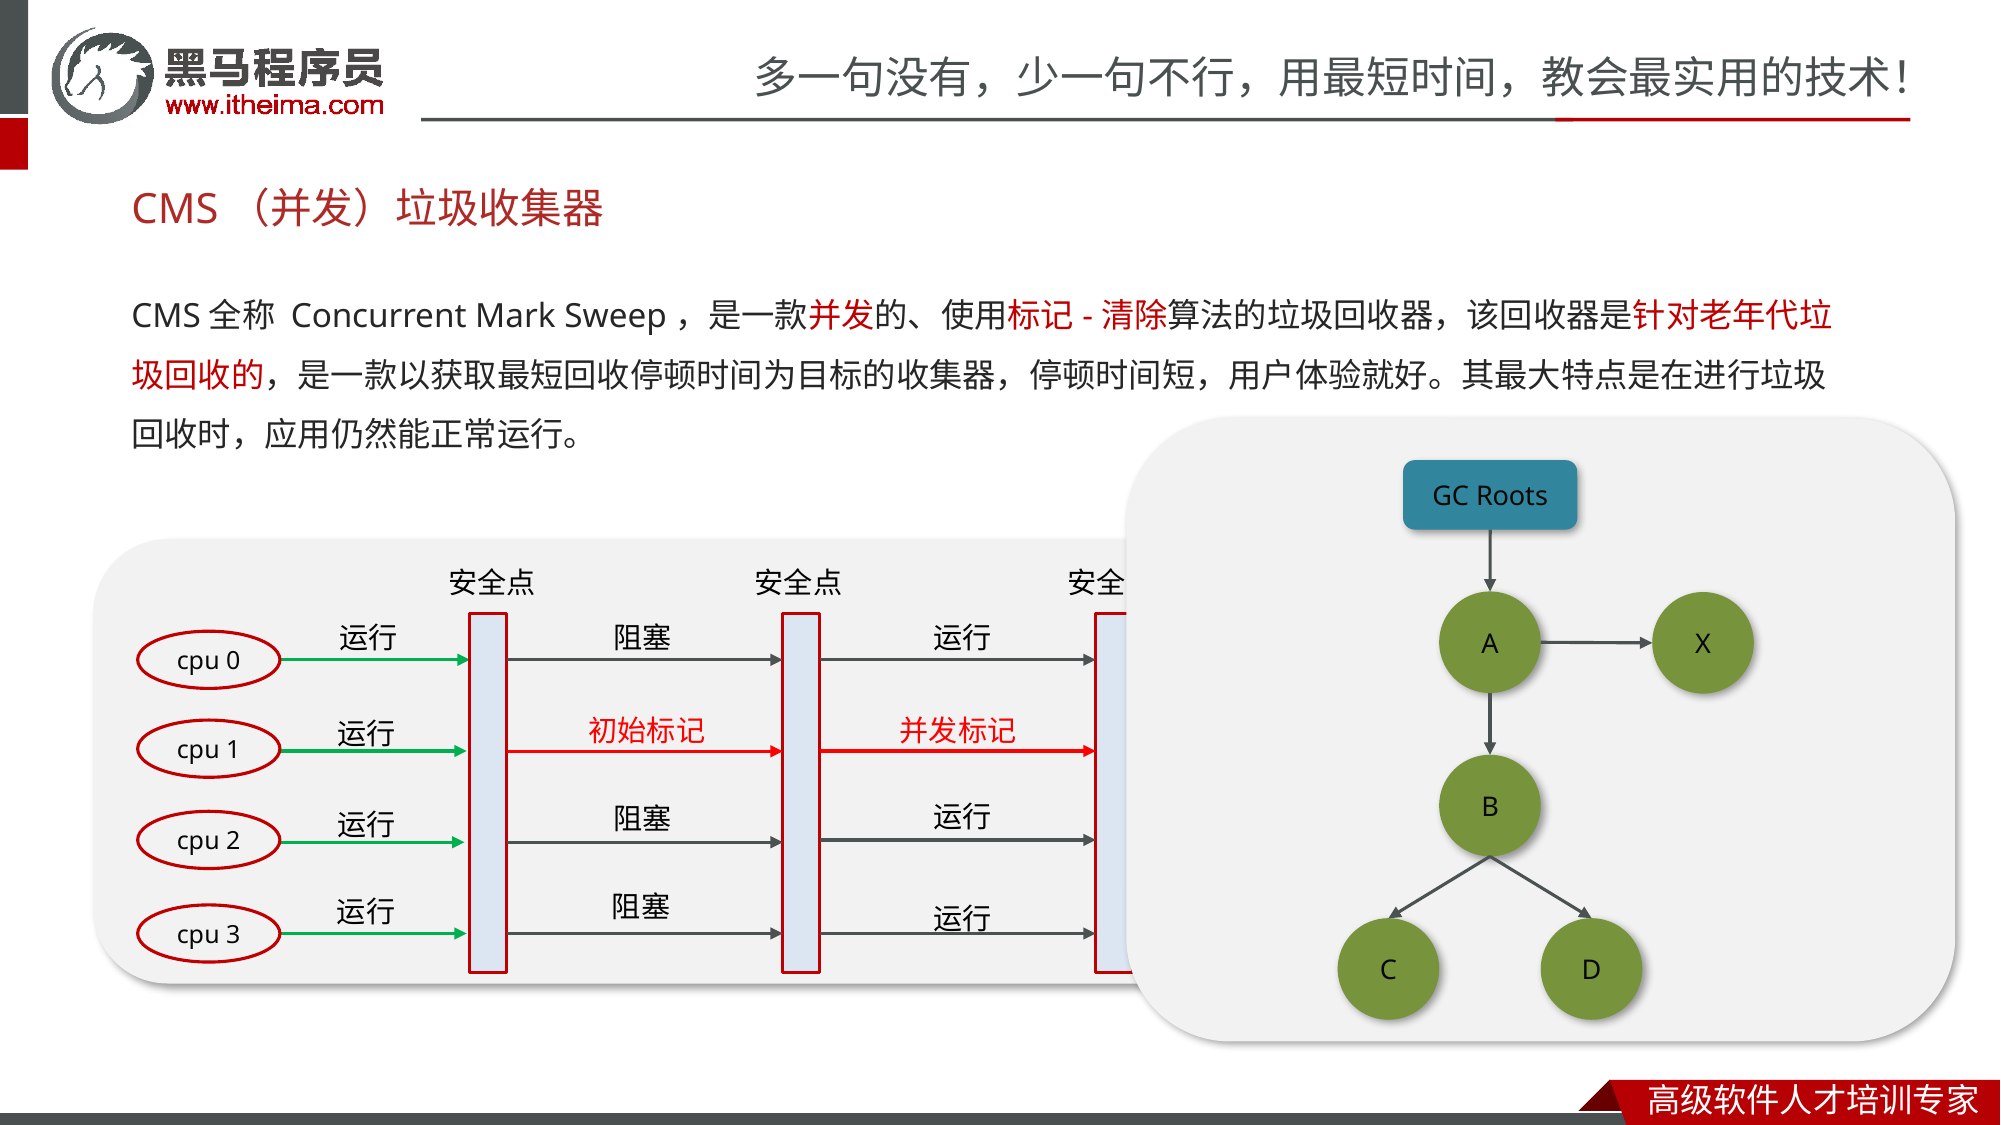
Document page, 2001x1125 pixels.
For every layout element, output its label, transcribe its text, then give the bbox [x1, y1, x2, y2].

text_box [93, 538, 1121, 984]
list CMS全称 Concurrent Mark Sweep，是一款并发的、使用标记-清除算法的垃圾回收器，该回收器是针对老年代垃圾回收的，是一款以获取最短回收停顿时间为目标的收集器，停顿时间短，用户体验就好。其最大特点是在进行垃圾回收时，应用仍然能正常运行。 [116, 266, 1872, 499]
title CMS（并发）垃圾收集器 [116, 164, 1872, 250]
text_box O [1542, 644, 1650, 649]
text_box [1126, 418, 1956, 1042]
picture [50, 26, 384, 125]
